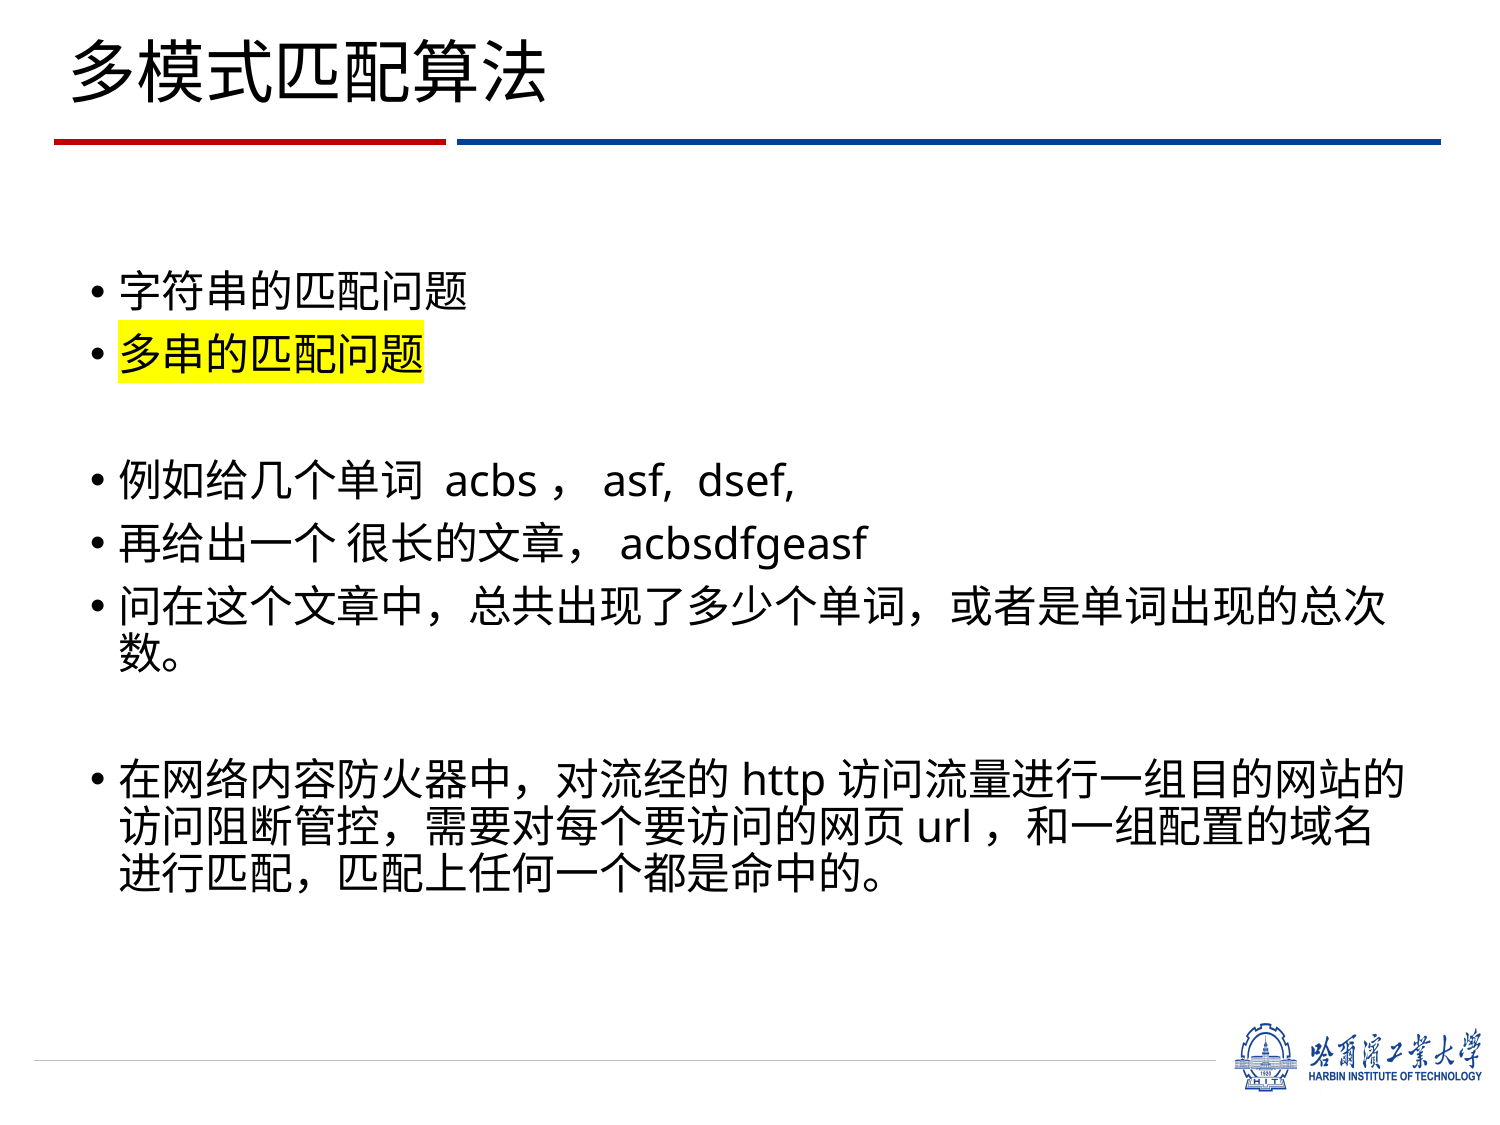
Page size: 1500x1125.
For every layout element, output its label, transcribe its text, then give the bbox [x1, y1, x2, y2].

text_box 多模式匹配算法 [53, 30, 1403, 148]
list 字符串的匹配问题 多串的匹配问题 例如给几个单词 acbs，asf, dsef, 再给出一个 很长的文章，acbsdfgeasf 问在这个文章中，总共出现了多少个单词，或者是单词出现的总次数。 在网络内容防火器中，对流经的http访问流量进行一组目的网站的访问阻断管控，需要对每个要访问的网页url，和一组配置的域名进行匹配，匹配上任何一个都是命中的。 [75, 262, 1425, 1005]
picture [1204, 1023, 1482, 1094]
